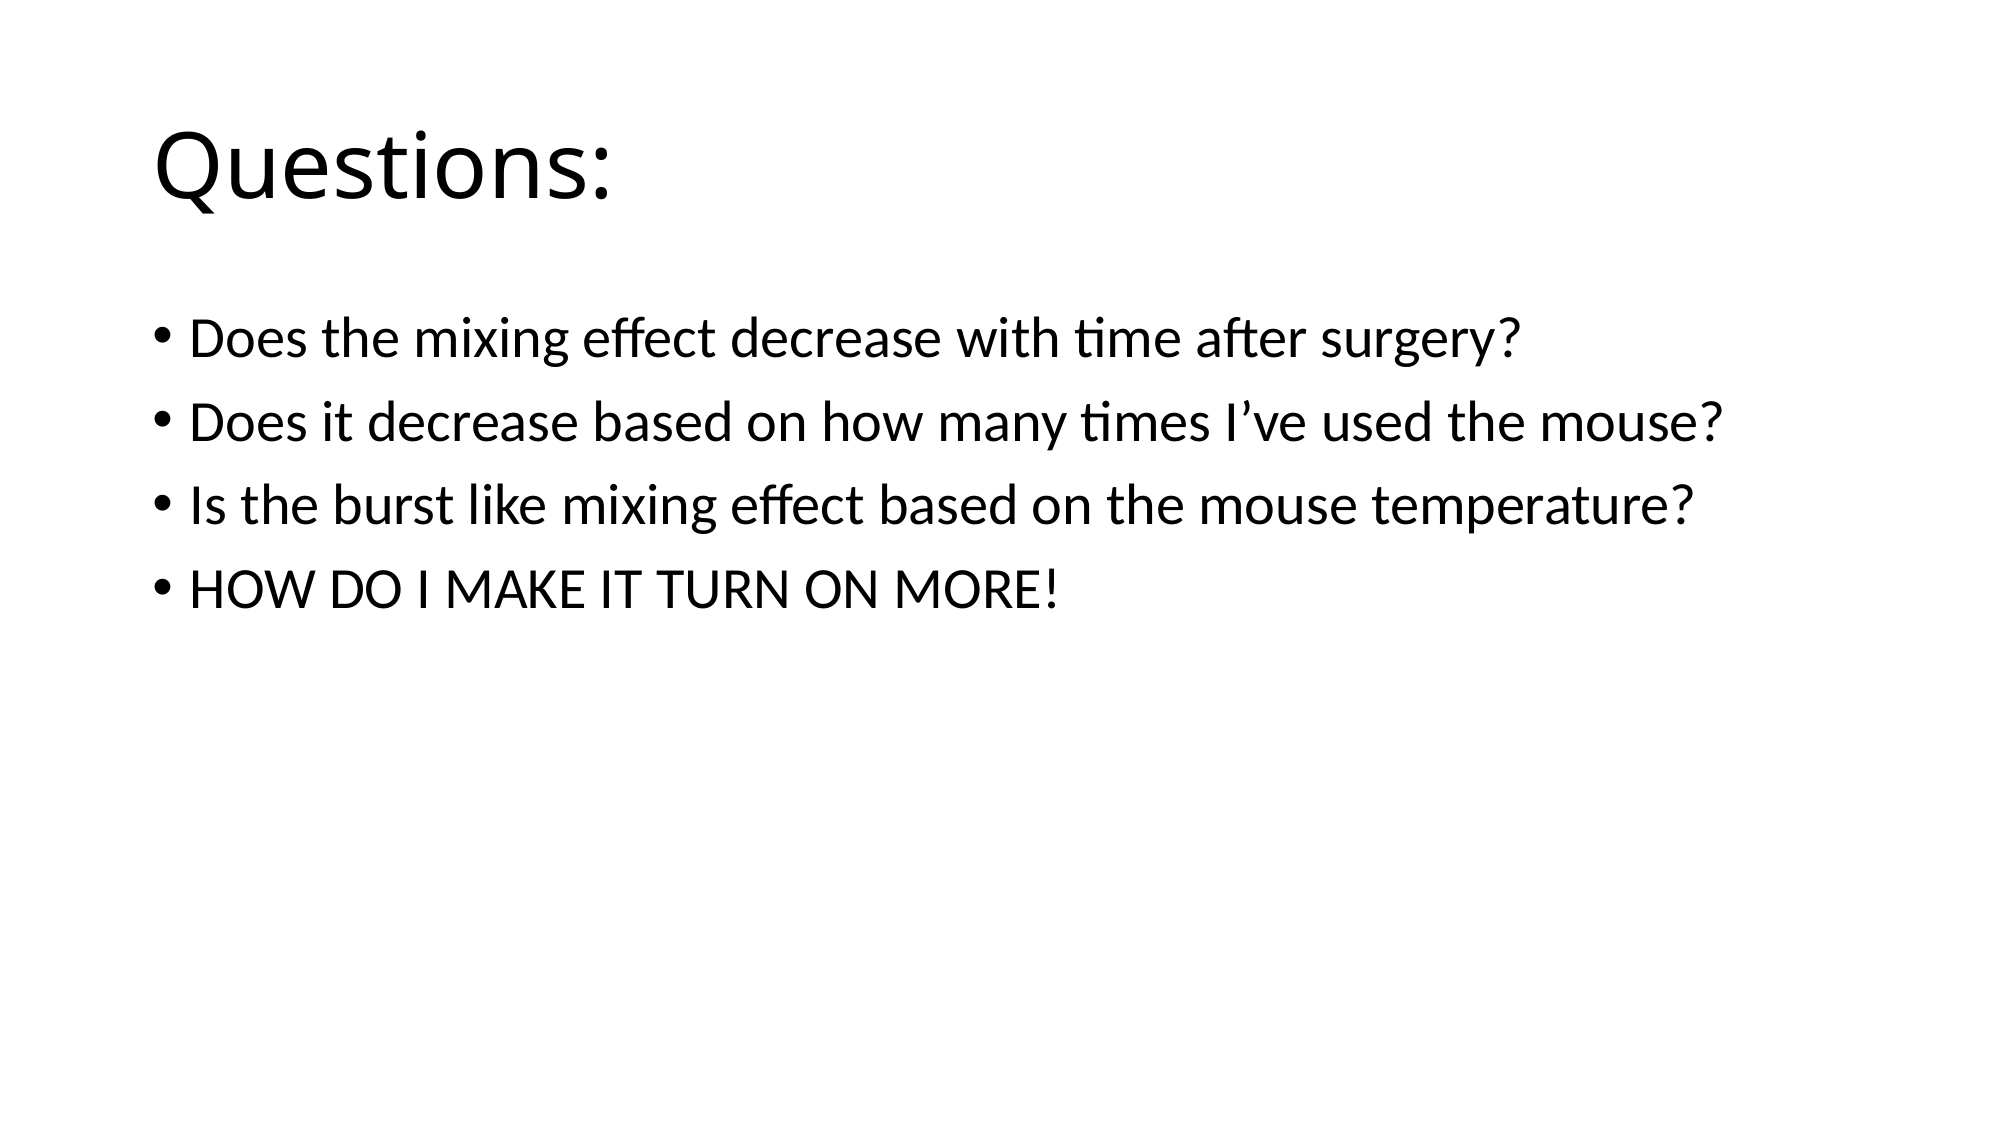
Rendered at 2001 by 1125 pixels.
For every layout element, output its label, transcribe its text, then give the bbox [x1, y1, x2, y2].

title Questions: [137, 59, 1863, 278]
list Does the mixing effect decrease with time after surgery? Does it decrease based on how many times I’ve used the mouse? Is the burst like mixing effect based on the mouse temperature? HOW DO I MAKE IT TURN ON MORE! [137, 299, 1863, 1014]
